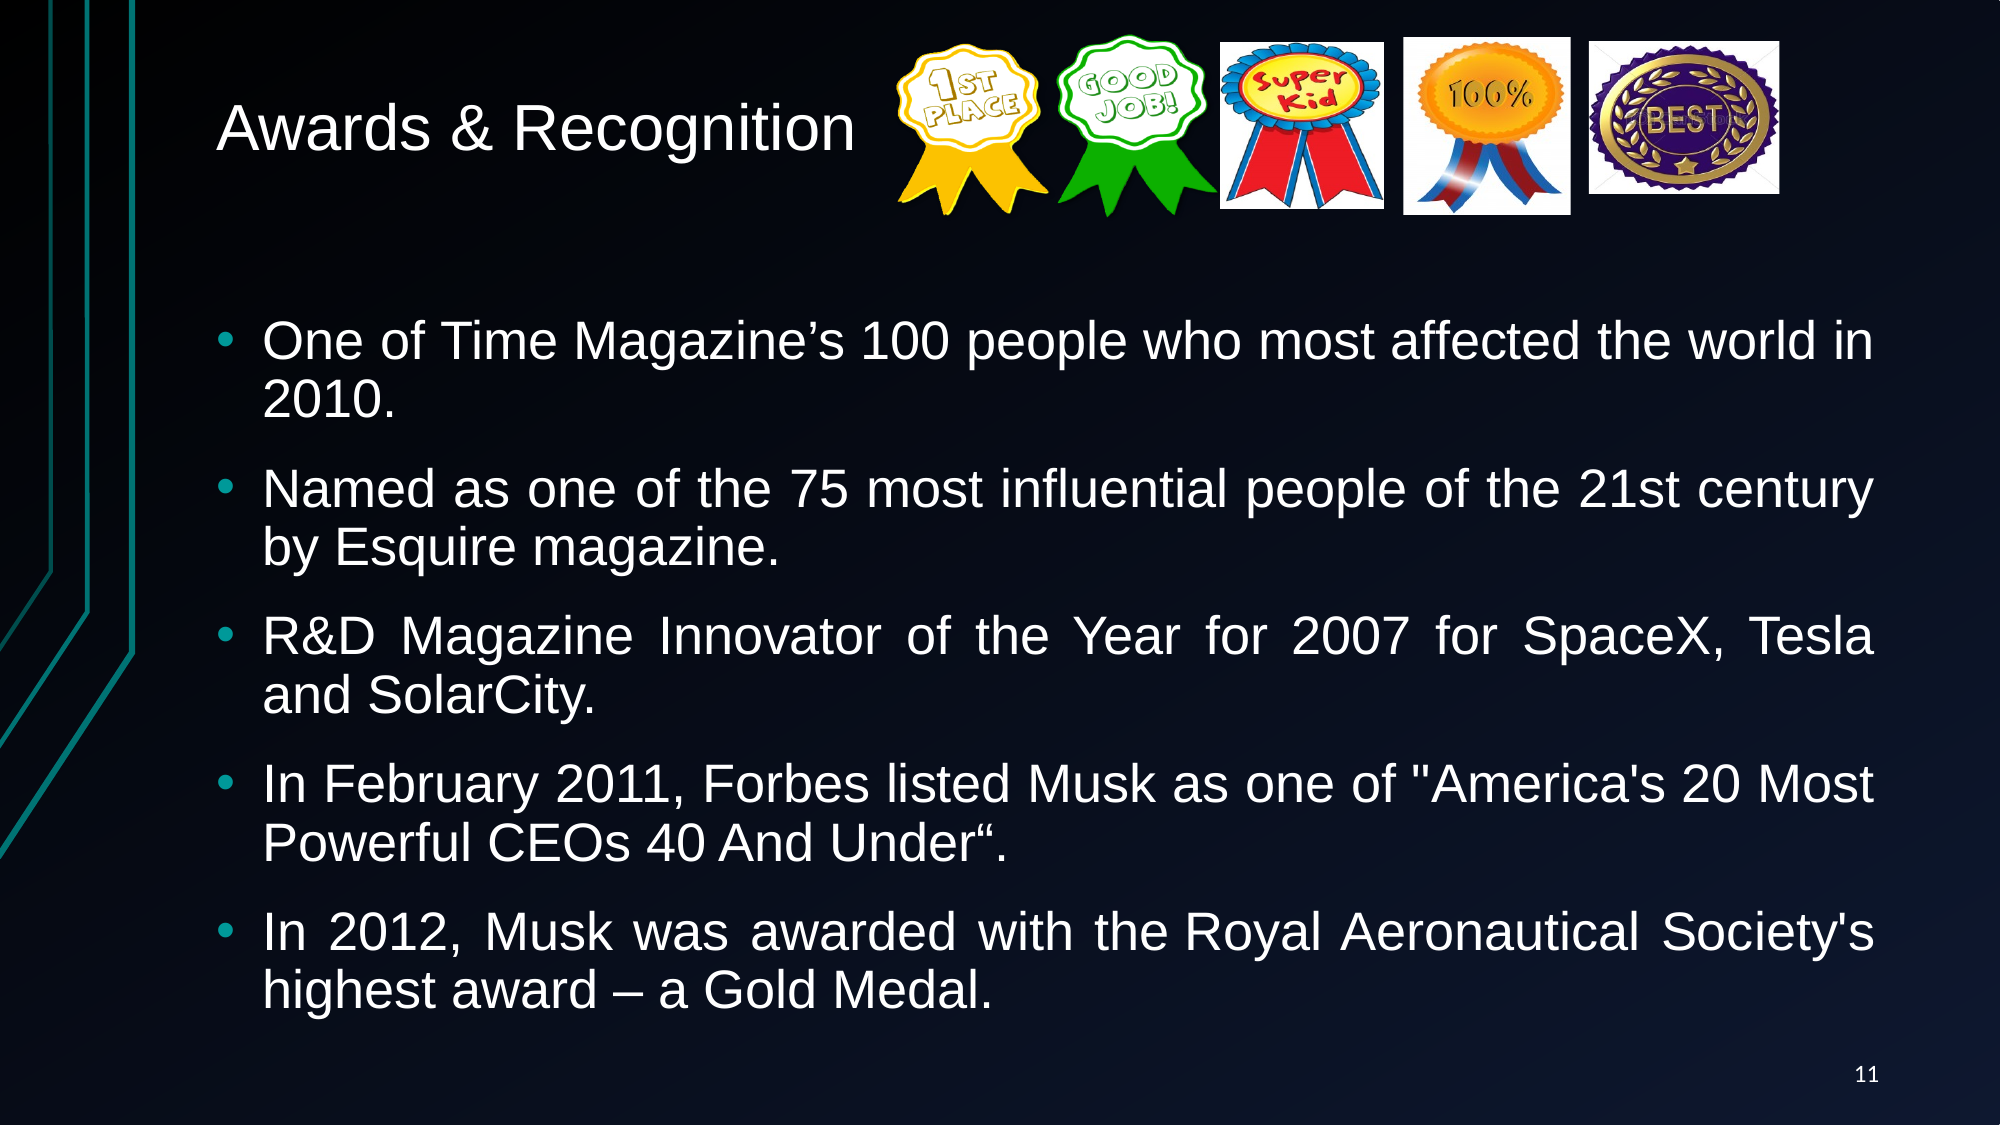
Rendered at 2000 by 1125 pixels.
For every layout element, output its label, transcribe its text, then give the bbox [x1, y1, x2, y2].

title Awards & Recognition [196, 30, 926, 175]
list One of Time Magazine’s 100 people who most affected the world in 2010. Named as one of the 75 most influential people of the 21st century by Esquire magazine. R&D Magazine Innovator of the Year for 2007 for SpaceX, Tesla and SolarCity. In February 2011, Forbes listed Musk as one of "America's 20 Most Powerful CEOs 40 And Under“. In 2012, Musk was awarded with the Royal Aeronautical Society's highest award – a Gold Medal. [196, 302, 1896, 1035]
slide_number 11 [1732, 1042, 1900, 1103]
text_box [893, 34, 1780, 222]
